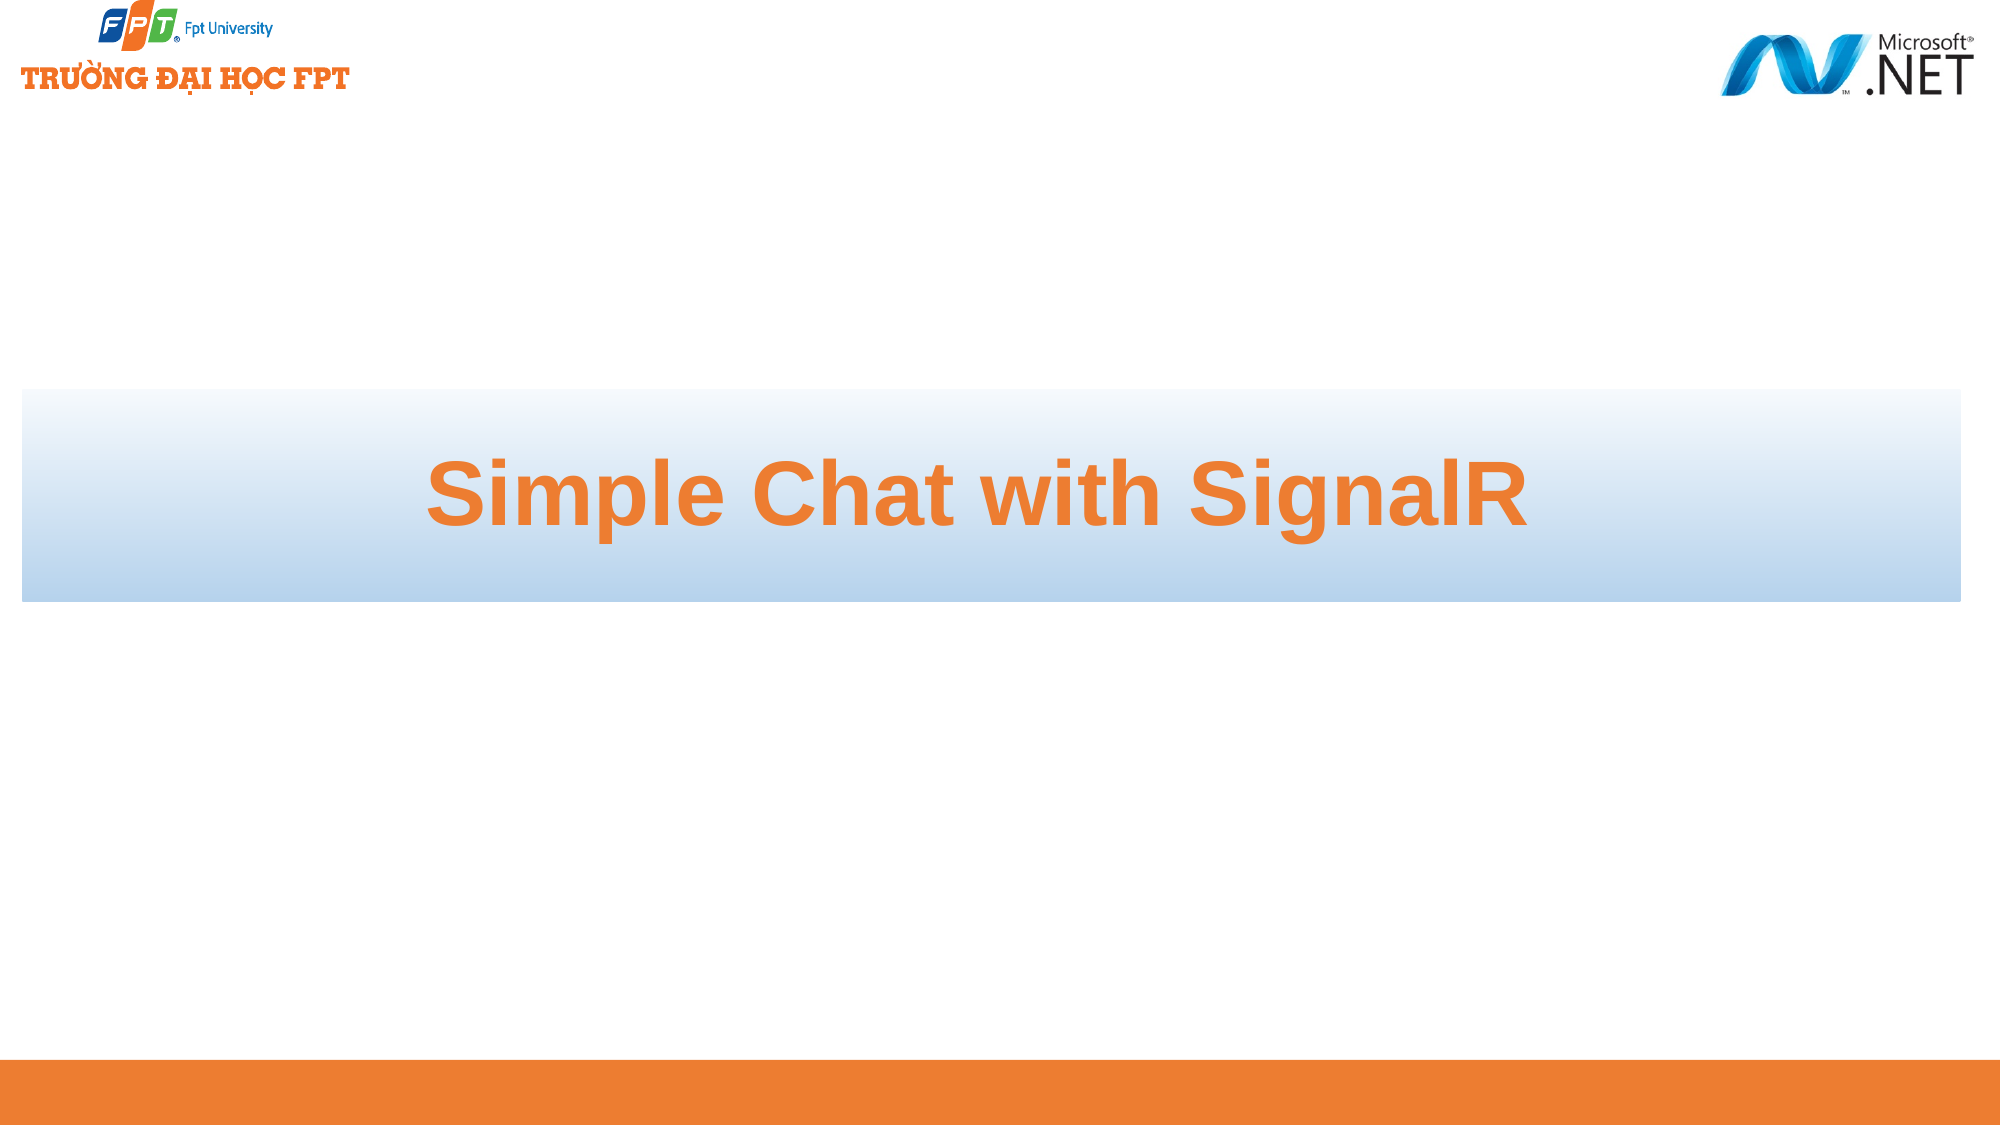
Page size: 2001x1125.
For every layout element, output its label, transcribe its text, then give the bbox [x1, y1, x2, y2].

title Simple Chat with SignalR [22, 389, 1961, 602]
picture [1685, 0, 2001, 129]
